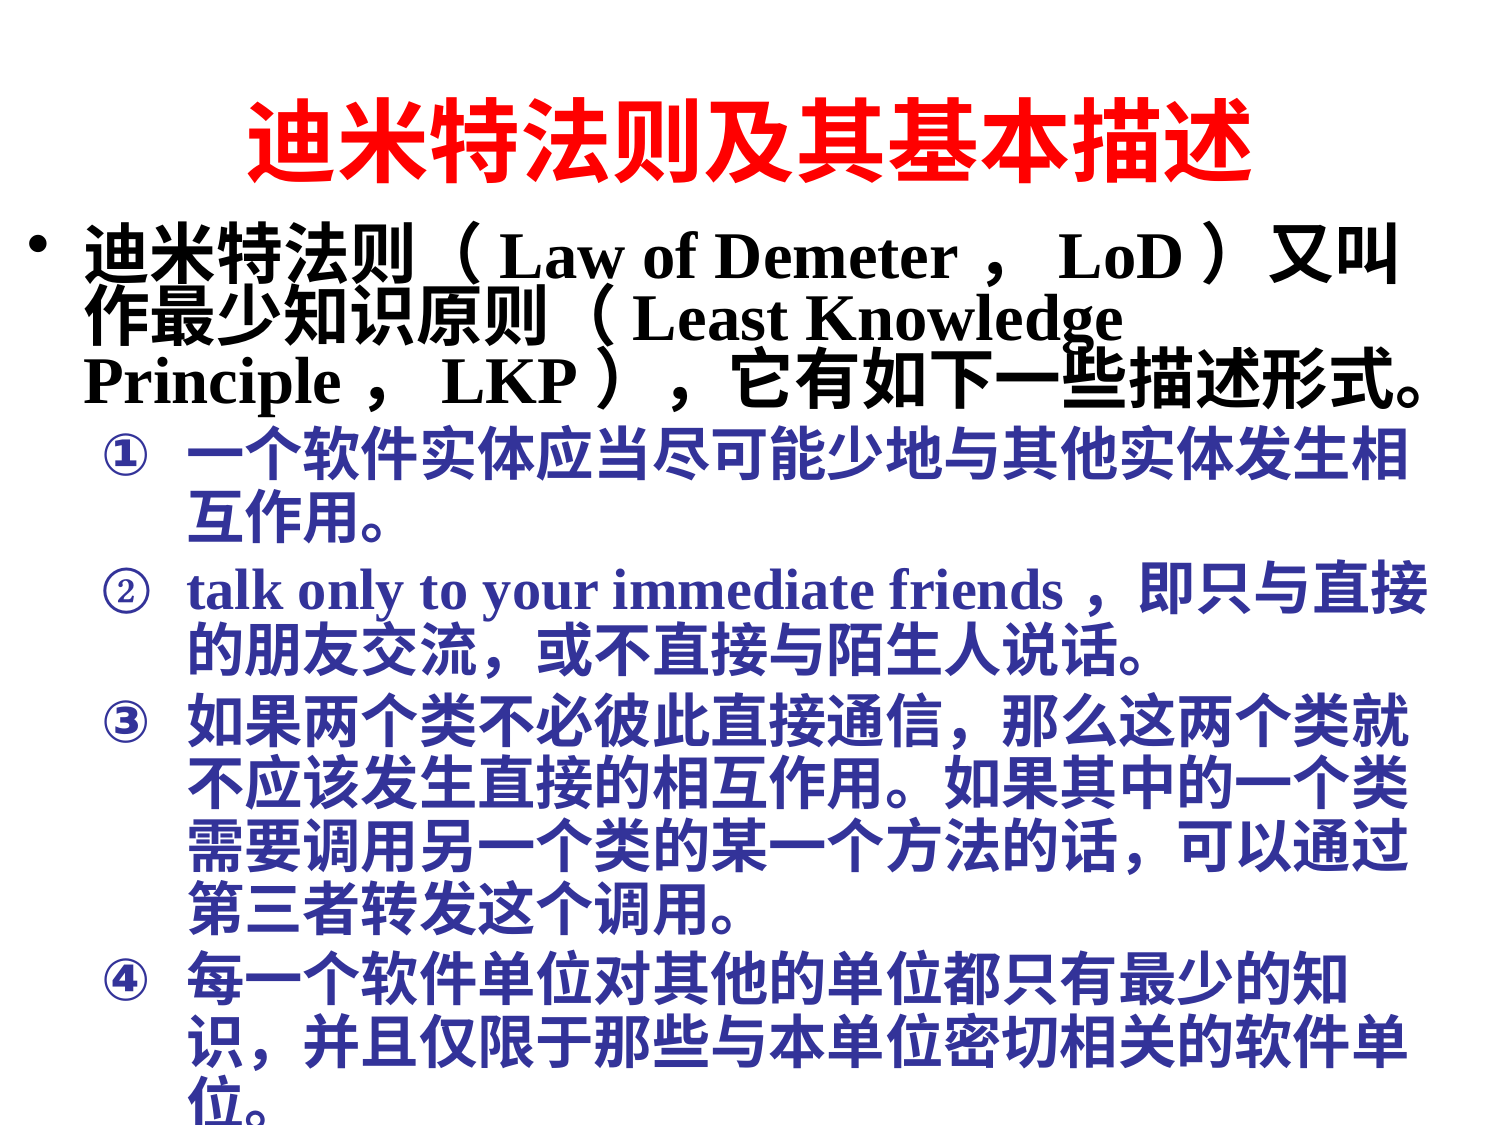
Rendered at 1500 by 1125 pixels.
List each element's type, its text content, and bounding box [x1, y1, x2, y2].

list 迪米特法则（Law of Demeter，LoD）又叫作最少知识原则（Least Knowledge Principle，LKP），它有如下一些描述形式。 一个软件实体应当尽可能少地与其他实体发生相互作用。 talk only to your immediate friends，即只与直接的朋友交流，或不直接与陌生人说话。 如果两个类不必彼此直接通信，那么这两个类就不应该发生直接的相互作用。如果其中的一个类需要调用另一个类的某一个方法的话，可以通过第三者转发这个调用。 每一个软件单位对其他的单位都只有最少的知识，并且仅限于那些与本单位密切相关的软件单位。 [11, 221, 1483, 965]
title 迪米特法则及其基本描述 [74, 44, 1426, 221]
